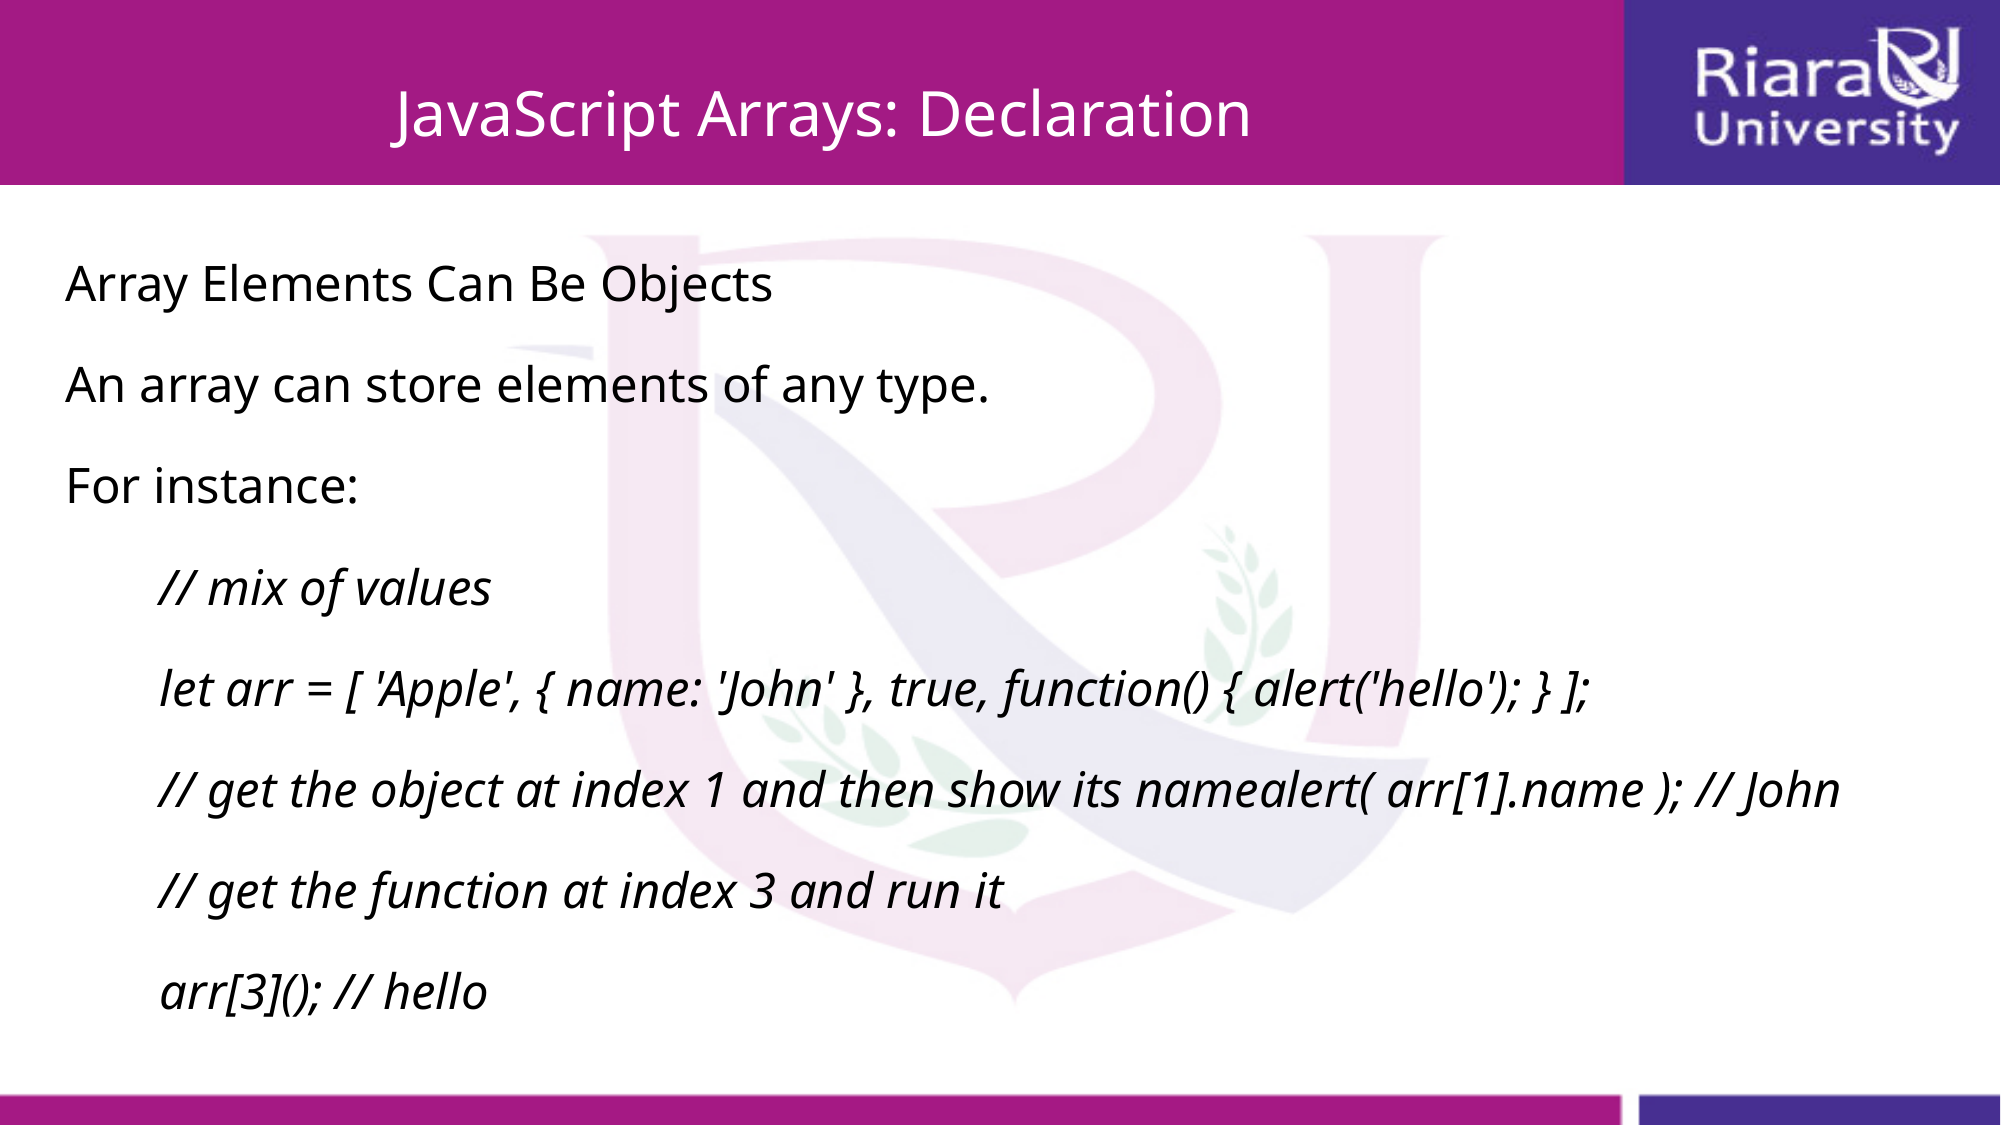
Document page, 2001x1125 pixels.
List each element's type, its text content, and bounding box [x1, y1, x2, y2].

list Array Elements Can Be Objects An array can store elements of any type. For instance: // mix of values let arr = [ 'Apple', { name: 'John' }, true, function() { alert('hello'); } ]; // get the object at index 1 and then show its namealert( arr[1].name ); // John // get the function at index 3 and run it arr[3](); // hello [50, 216, 1901, 1043]
picture [0, 0, 2001, 1125]
title JavaScript Arrays: Declaration [11, 0, 1638, 185]
